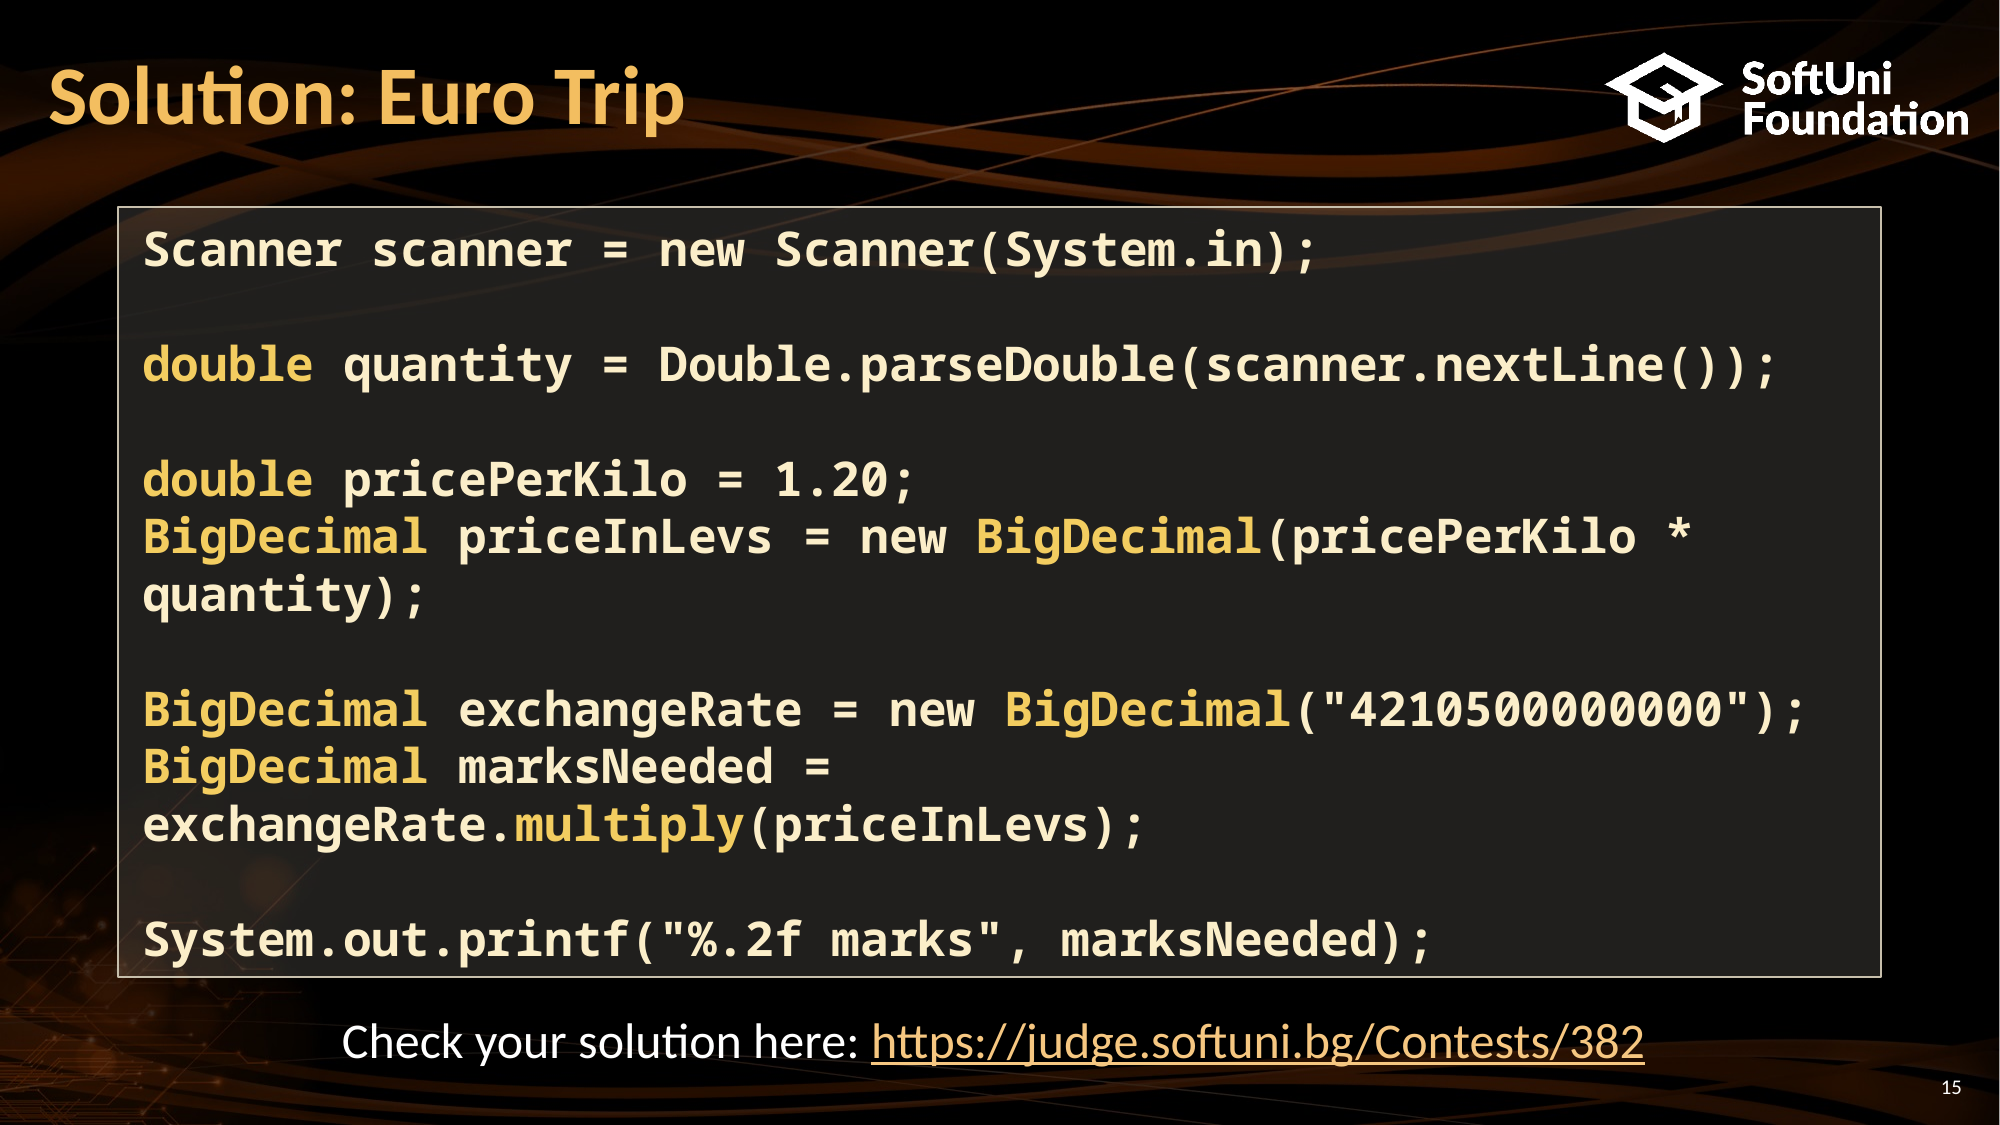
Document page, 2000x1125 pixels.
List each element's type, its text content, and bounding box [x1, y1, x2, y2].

picture [0, 0, 2000, 1125]
title Solution: Euro Trip [30, 6, 1602, 189]
text_box Check your solution here: https://judge.softuni.bg/Contests/382 [124, 1000, 1863, 1076]
slide_number 15 [1897, 1070, 1968, 1103]
text_box Scanner scanner = new Scanner(System.in); double quantity = Double.parseDouble(scanner.nextLine()); double pricePerKilo = 1.20; BigDecimal priceInLevs = new BigDecimal(pricePerKilo * quantity); BigDecimal exchangeRate = new BigDecimal("4210500000000"); BigDecimal marksNeeded = exchangeRate.multiply(priceInLevs); System.out.printf("%.2f marks", marksNeeded); [118, 206, 1881, 978]
